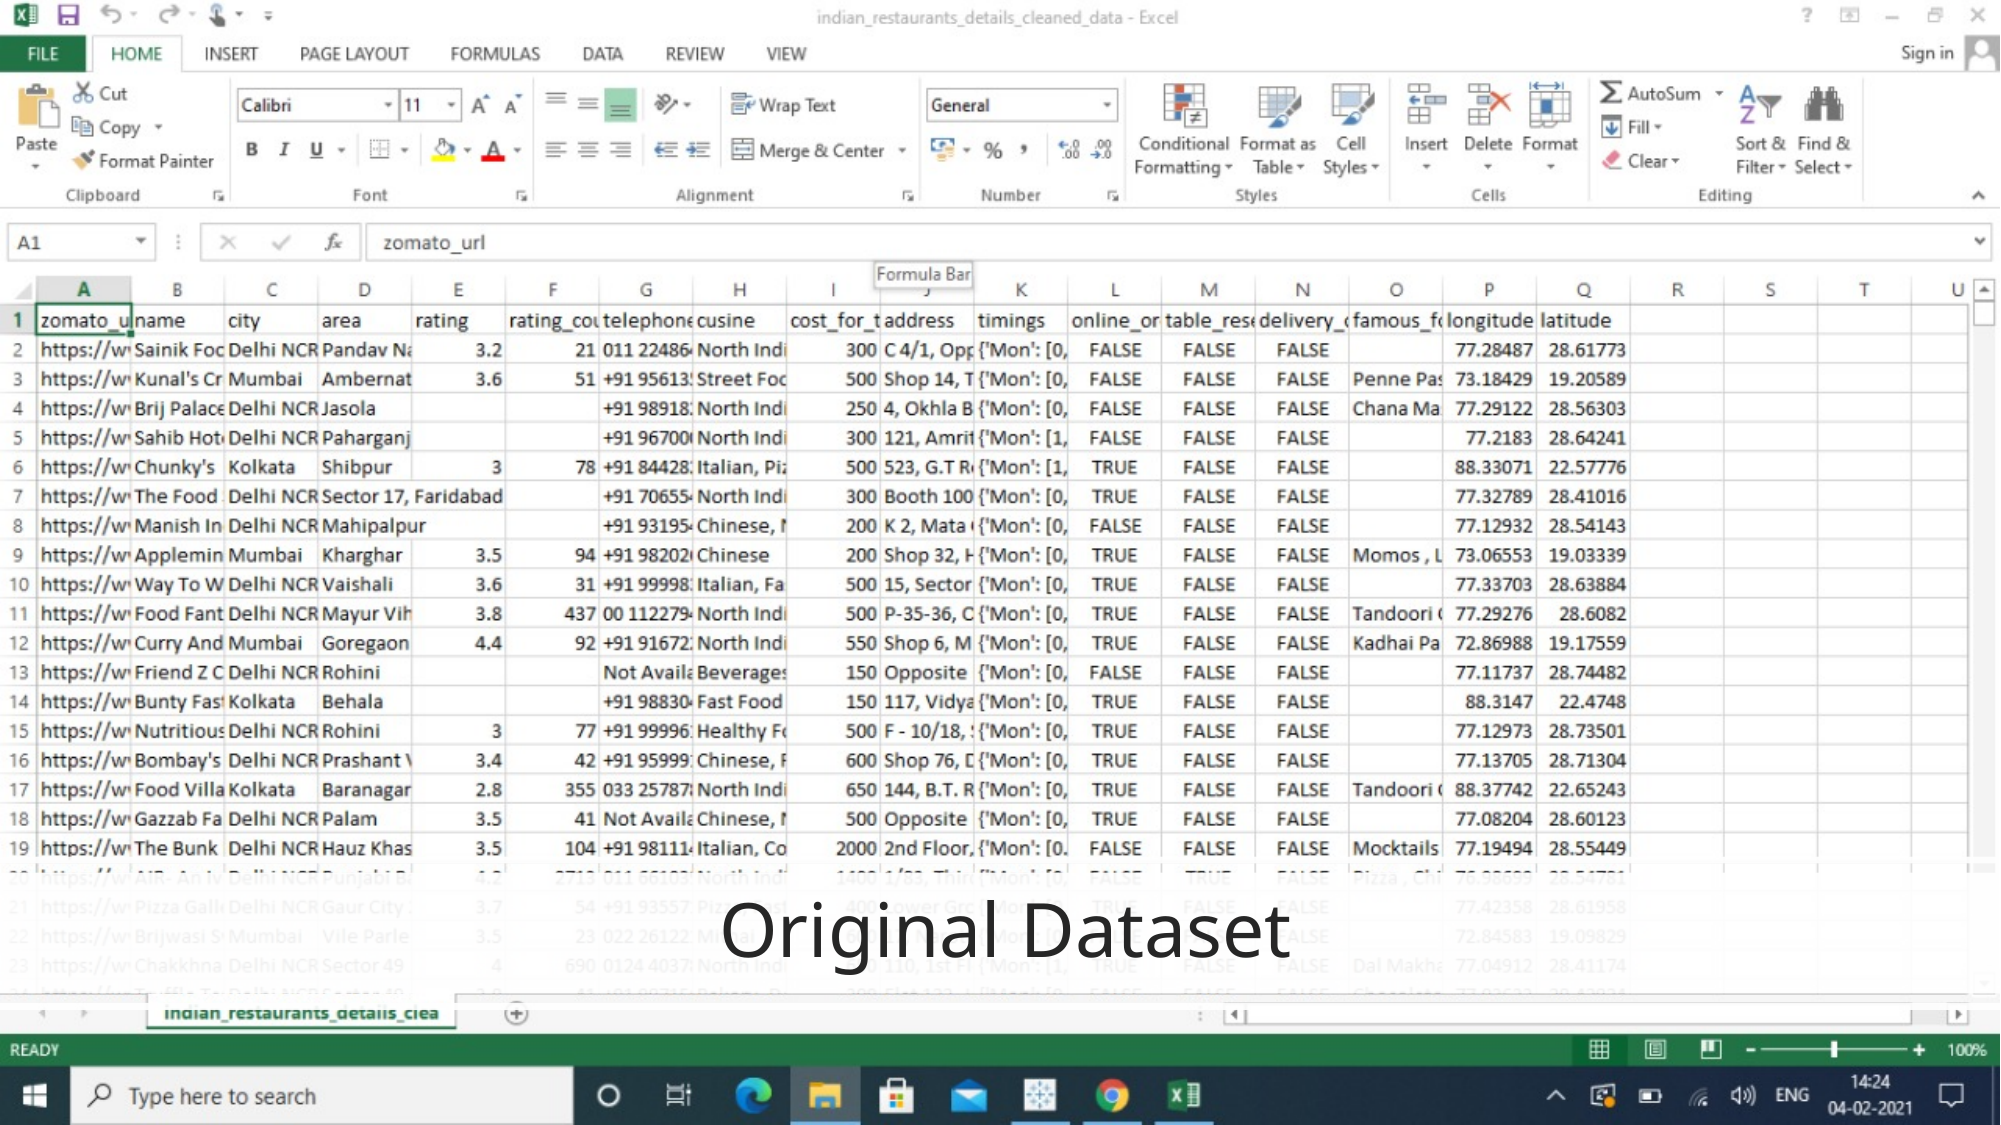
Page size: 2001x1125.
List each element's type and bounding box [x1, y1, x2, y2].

list [0, 860, 2000, 1006]
list [0, 1007, 2000, 1125]
list [0, 0, 2000, 859]
